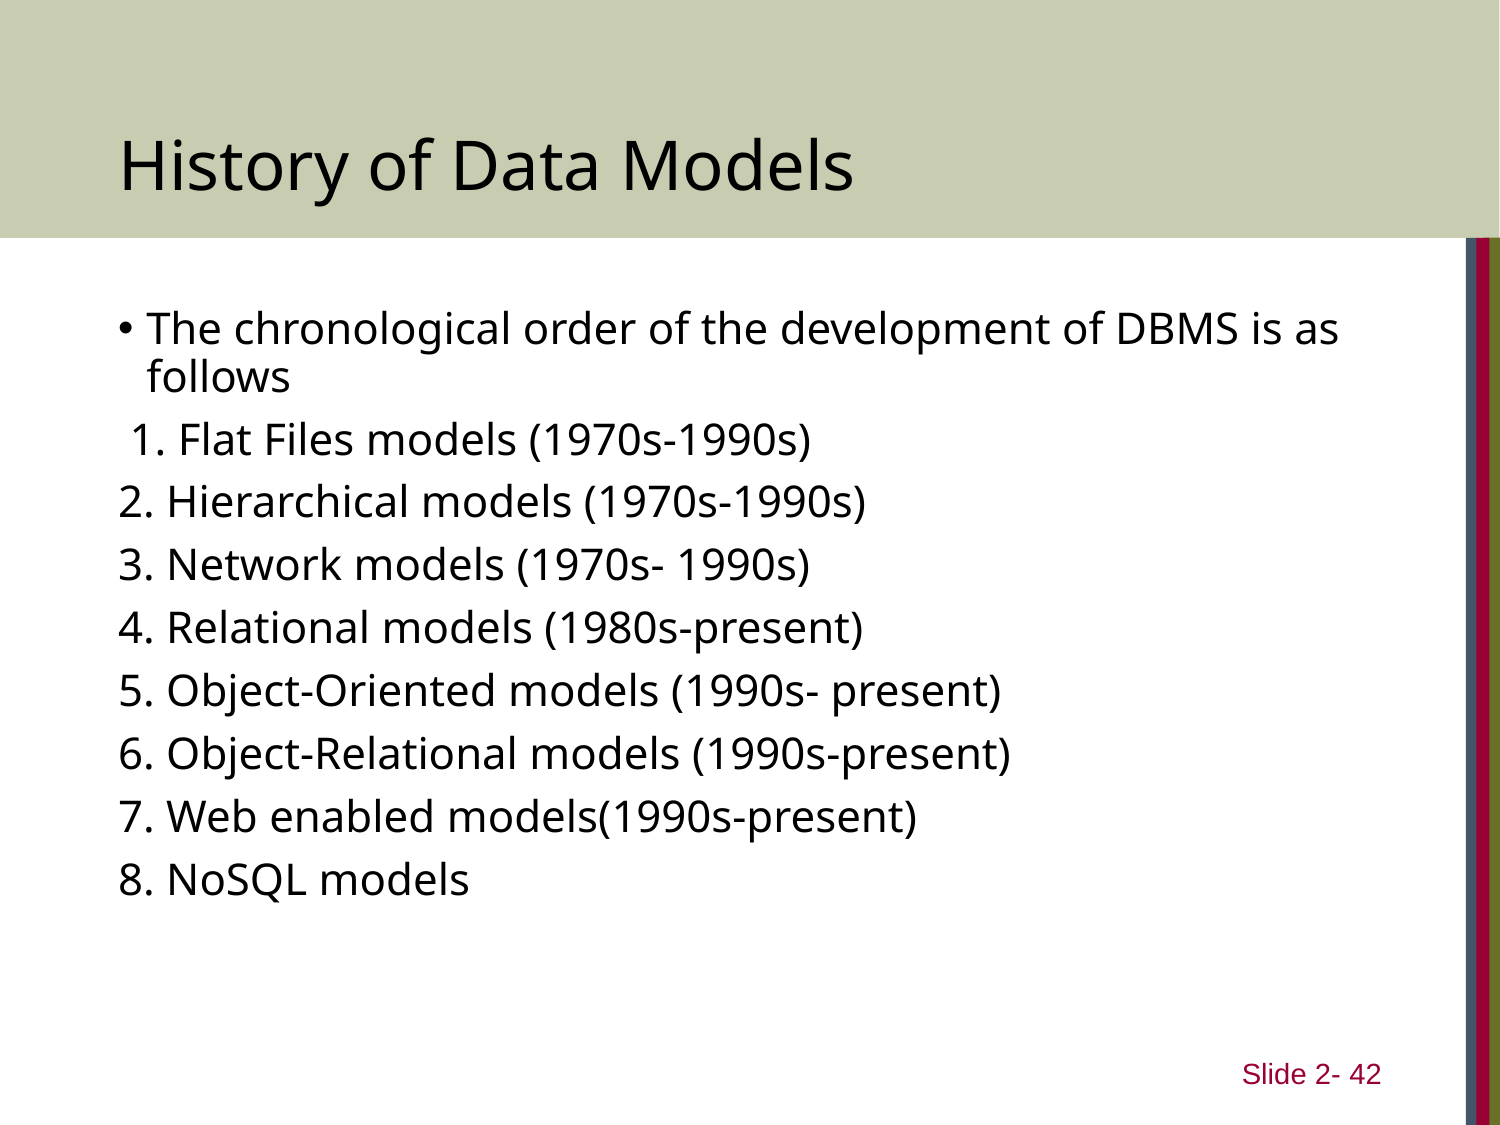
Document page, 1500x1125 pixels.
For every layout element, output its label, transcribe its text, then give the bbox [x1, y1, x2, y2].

slide_number Slide 2- [1059, 1042, 1397, 1103]
title History of Data Models [102, 59, 1398, 278]
list The chronological order of the development of DBMS is as follows 1. Flat Files models (1970s-1990s) 2. Hierarchical models (1970s-1990s) 3. Network models (1970s- 1990s) 4. Relational models (1980s-present) 5. Object-Oriented models (1990s- present) 6. Object-Relational models (1990s-present) 7. Web enabled models(1990s-present) 8. NoSQL models [102, 299, 1398, 1014]
